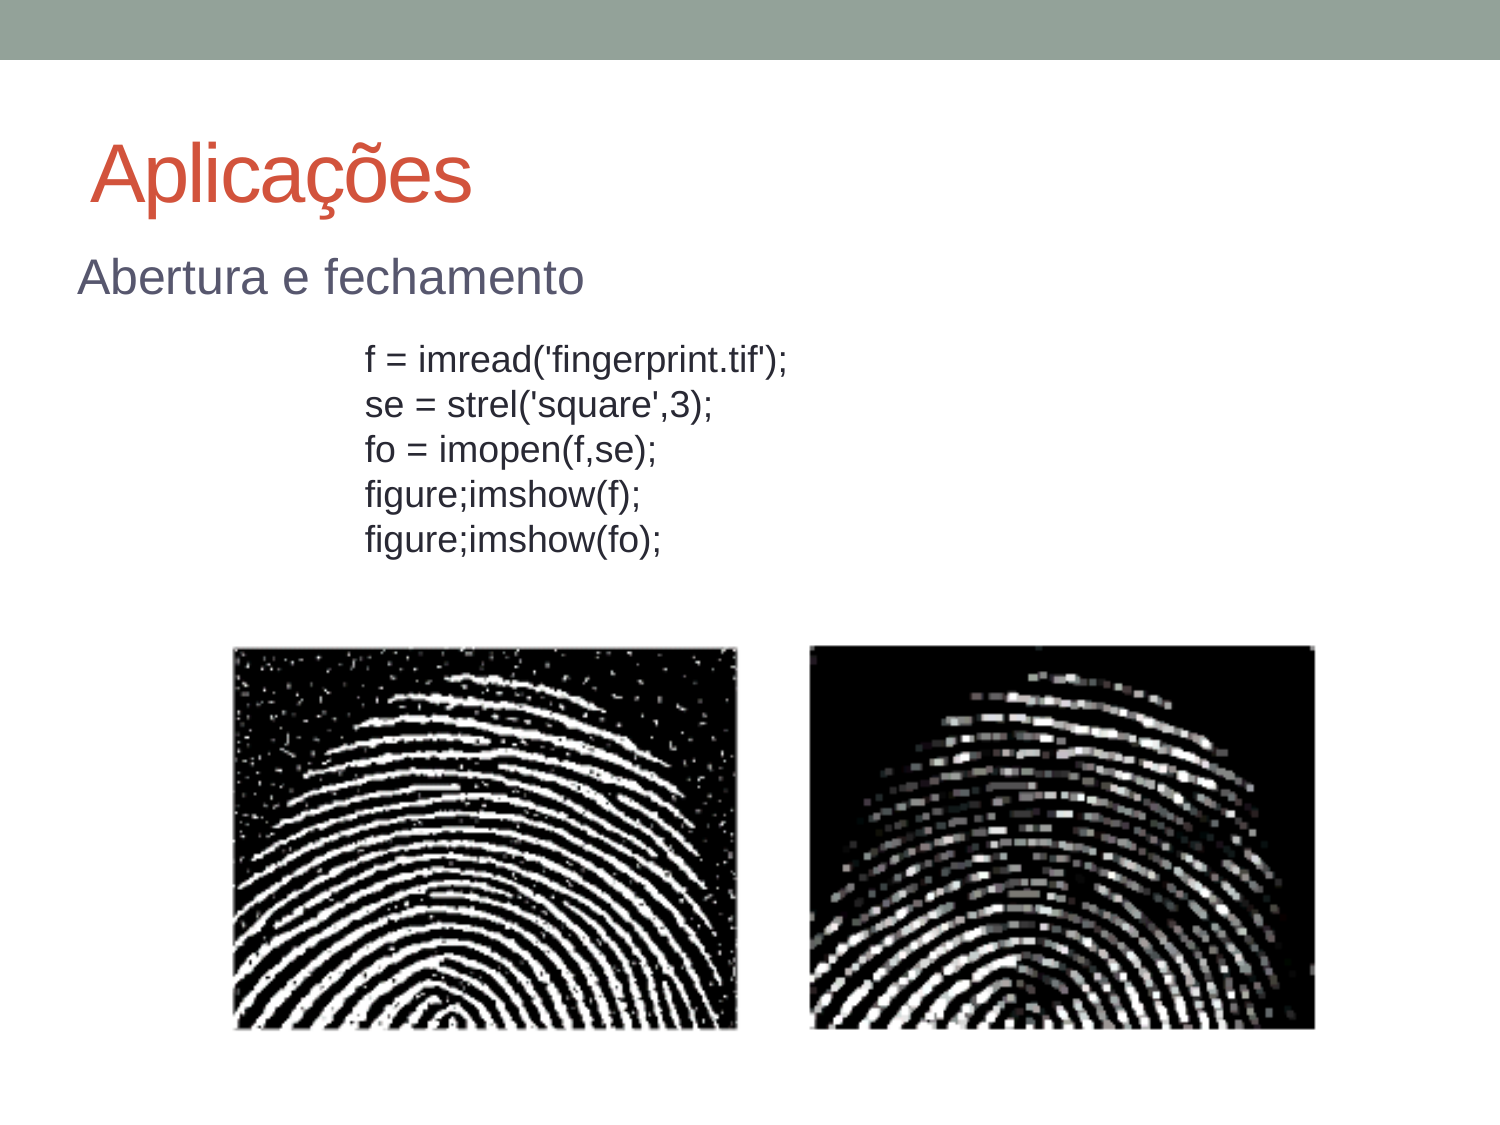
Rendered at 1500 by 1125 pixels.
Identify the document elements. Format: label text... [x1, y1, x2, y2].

text_box Abertura e fechamento [62, 237, 1475, 313]
text_box f = imread('fingerprint.tif'); se = strel('square',3); fo = imopen(f,se); figure;imshow(f); figure;imshow(fo); [349, 327, 1100, 567]
picture [787, 630, 1339, 1044]
title Aplicações [75, 87, 1425, 237]
picture [217, 624, 751, 1050]
